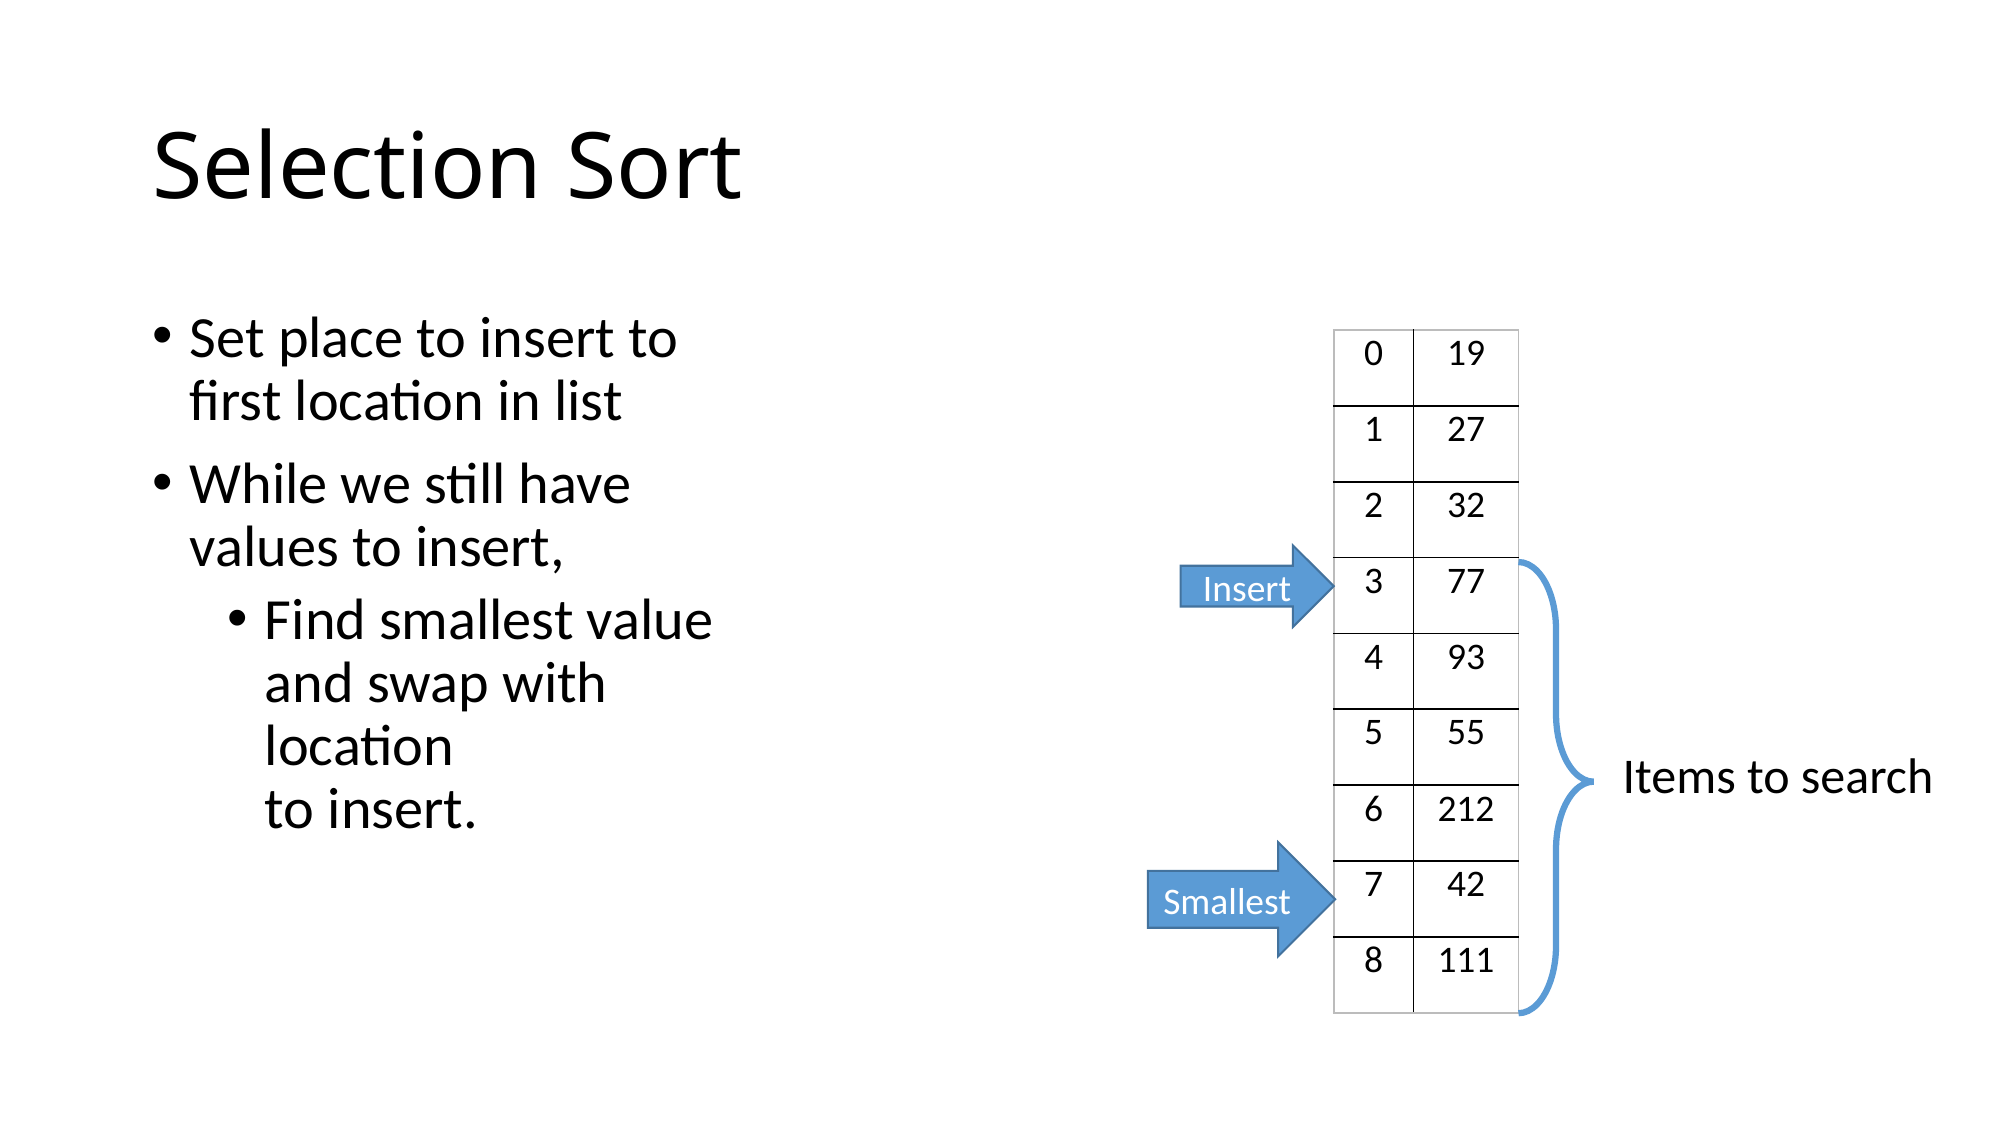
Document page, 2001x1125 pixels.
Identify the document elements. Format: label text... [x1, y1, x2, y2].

table_cell 55 [1414, 710, 1518, 784]
table_cell 42 [1414, 862, 1518, 936]
text_box Insert [1179, 542, 1336, 630]
table_cell 3 [1335, 558, 1413, 633]
table_cell 1 [1335, 407, 1413, 481]
text_box Items to search [1608, 735, 1949, 811]
table_cell 77 [1414, 558, 1518, 633]
text_box [1518, 561, 1594, 1014]
list Set place to insert to first location in list While we still have values to insert, Find smallest value and swap with location to insert. [137, 299, 809, 1014]
table_cell 93 [1414, 634, 1518, 708]
table_cell 4 [1335, 634, 1413, 708]
text_box Smallest [1146, 839, 1337, 959]
table_cell 5 [1335, 710, 1413, 784]
table_cell 27 [1414, 407, 1518, 481]
table_cell 6 [1335, 786, 1413, 860]
title Selection Sort [137, 59, 1863, 278]
table_cell 32 [1414, 483, 1518, 557]
table_cell 8 [1335, 938, 1413, 1012]
table_header 19 [1414, 331, 1518, 405]
table_header 0 [1335, 331, 1413, 405]
table_cell 2 [1335, 483, 1413, 557]
table_cell 212 [1414, 786, 1518, 860]
table_cell 7 [1335, 862, 1413, 936]
table_cell 111 [1414, 938, 1518, 1012]
